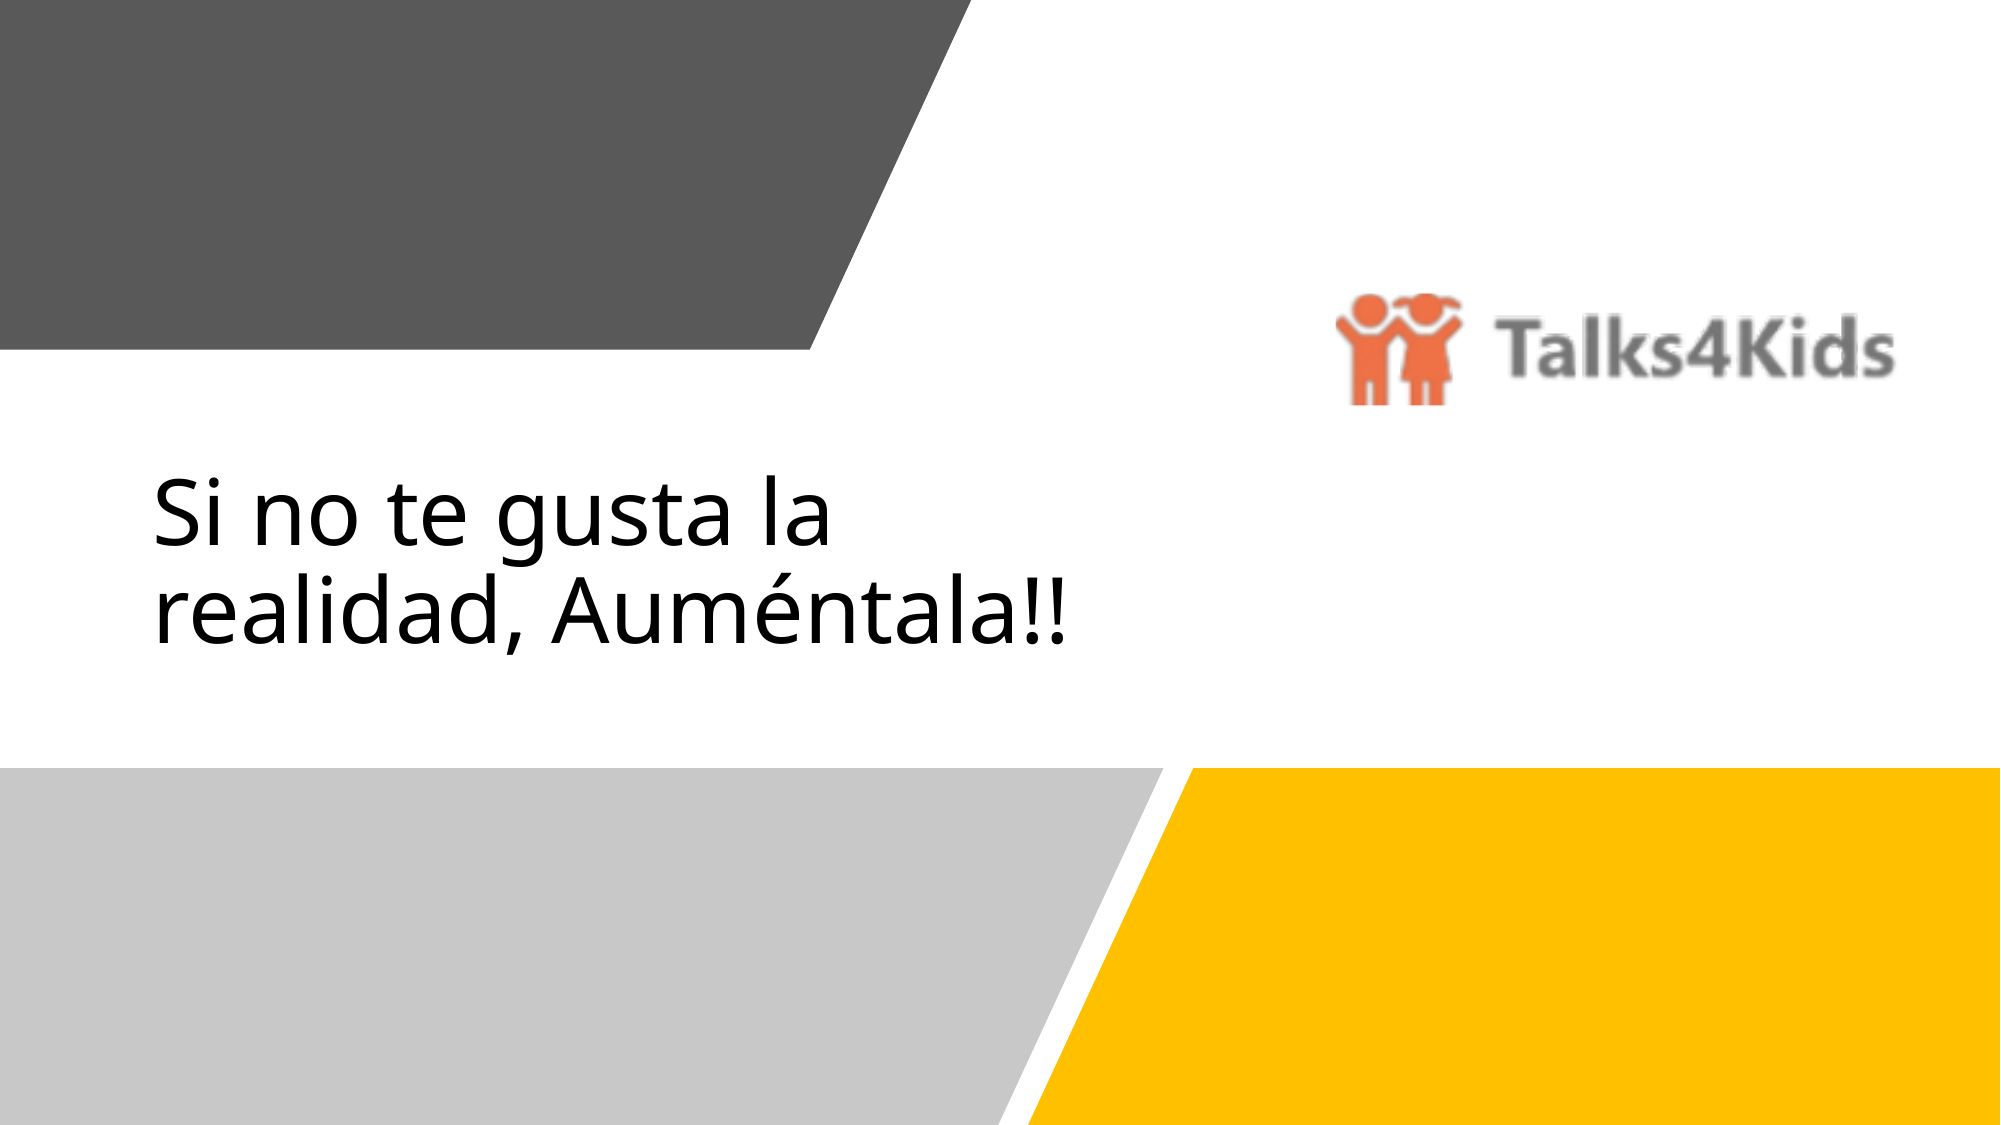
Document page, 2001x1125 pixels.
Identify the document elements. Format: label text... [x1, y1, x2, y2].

text_box [0, 0, 973, 351]
text_box [0, 767, 1166, 1125]
picture [1335, 198, 1899, 501]
text_box [1026, 767, 2000, 1125]
title Si no te gusta la realidad, Auméntala!! [137, 383, 1109, 746]
